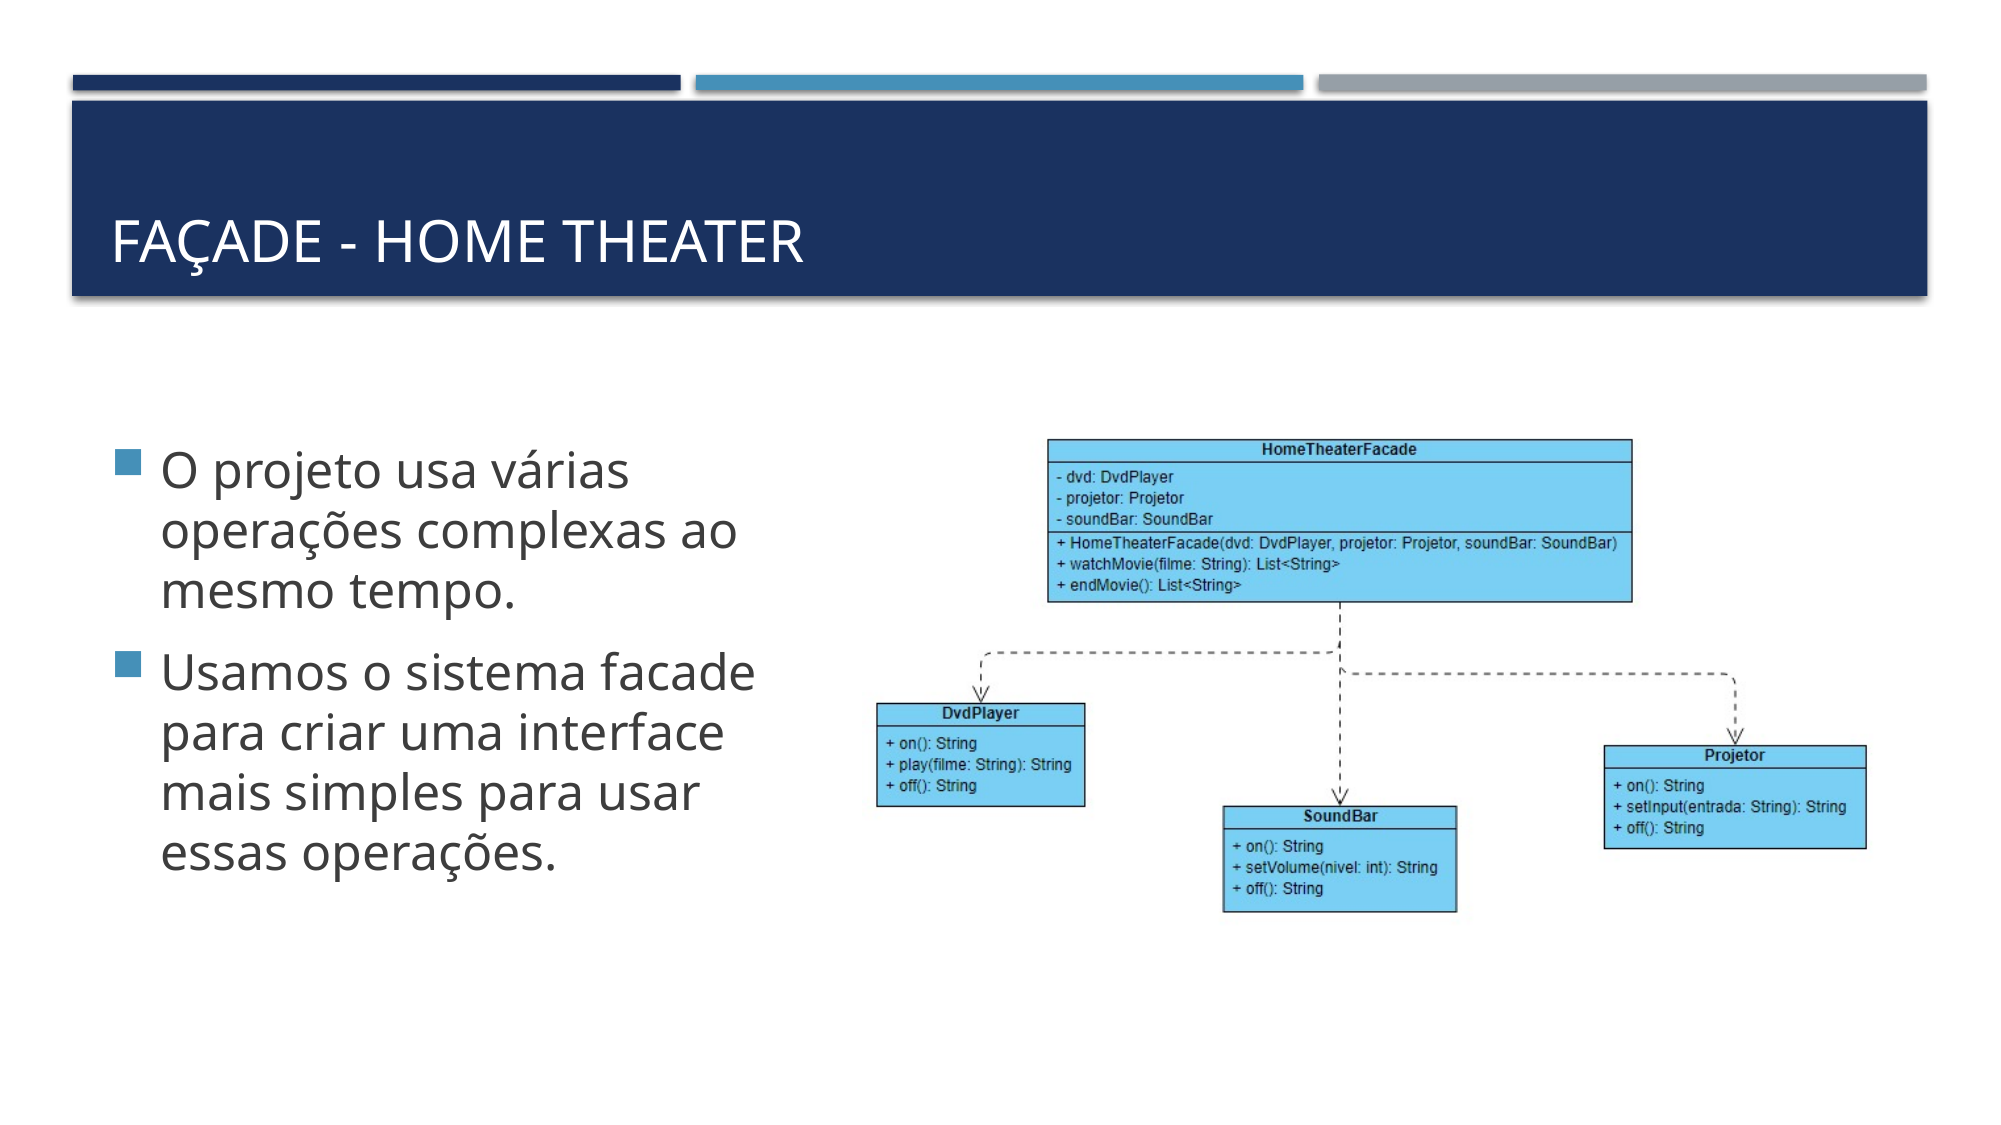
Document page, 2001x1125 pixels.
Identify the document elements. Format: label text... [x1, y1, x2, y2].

title Façade - Home Theater [95, 115, 1905, 282]
picture [861, 397, 1943, 976]
list O projeto usa várias operações complexas ao mesmo tempo. Usamos o sistema facade para criar uma interface mais simples para usar essas operações. [95, 357, 819, 962]
